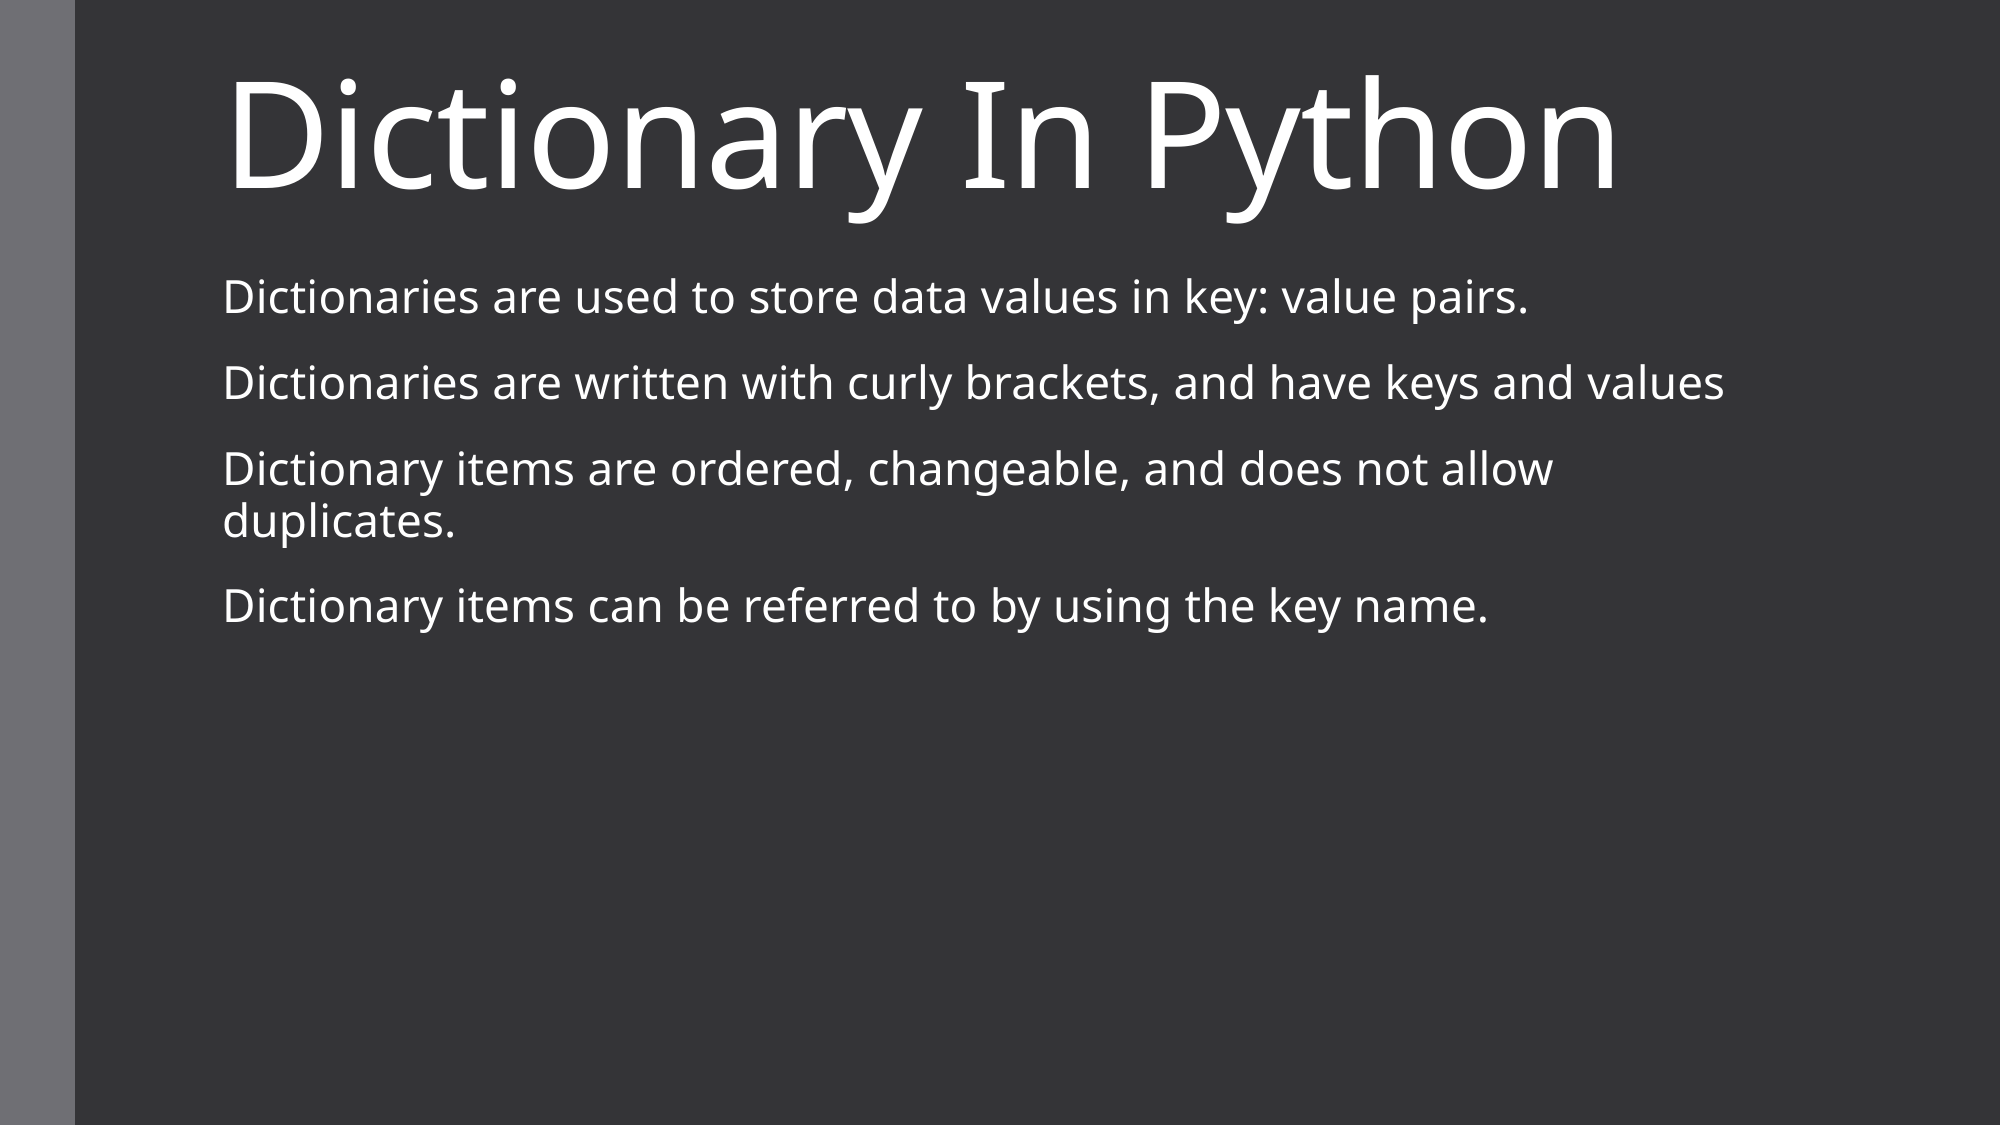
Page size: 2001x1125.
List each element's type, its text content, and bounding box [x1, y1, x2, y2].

subtitle Dictionaries are used to store data values in key: value pairs. Dictionaries are written with curly brackets, and have keys and values Dictionary items are ordered, changeable, and does not allow duplicates. Dictionary items can be referred to by using the key name. [206, 264, 1752, 1065]
title Dictionary In Python [206, 60, 1752, 227]
